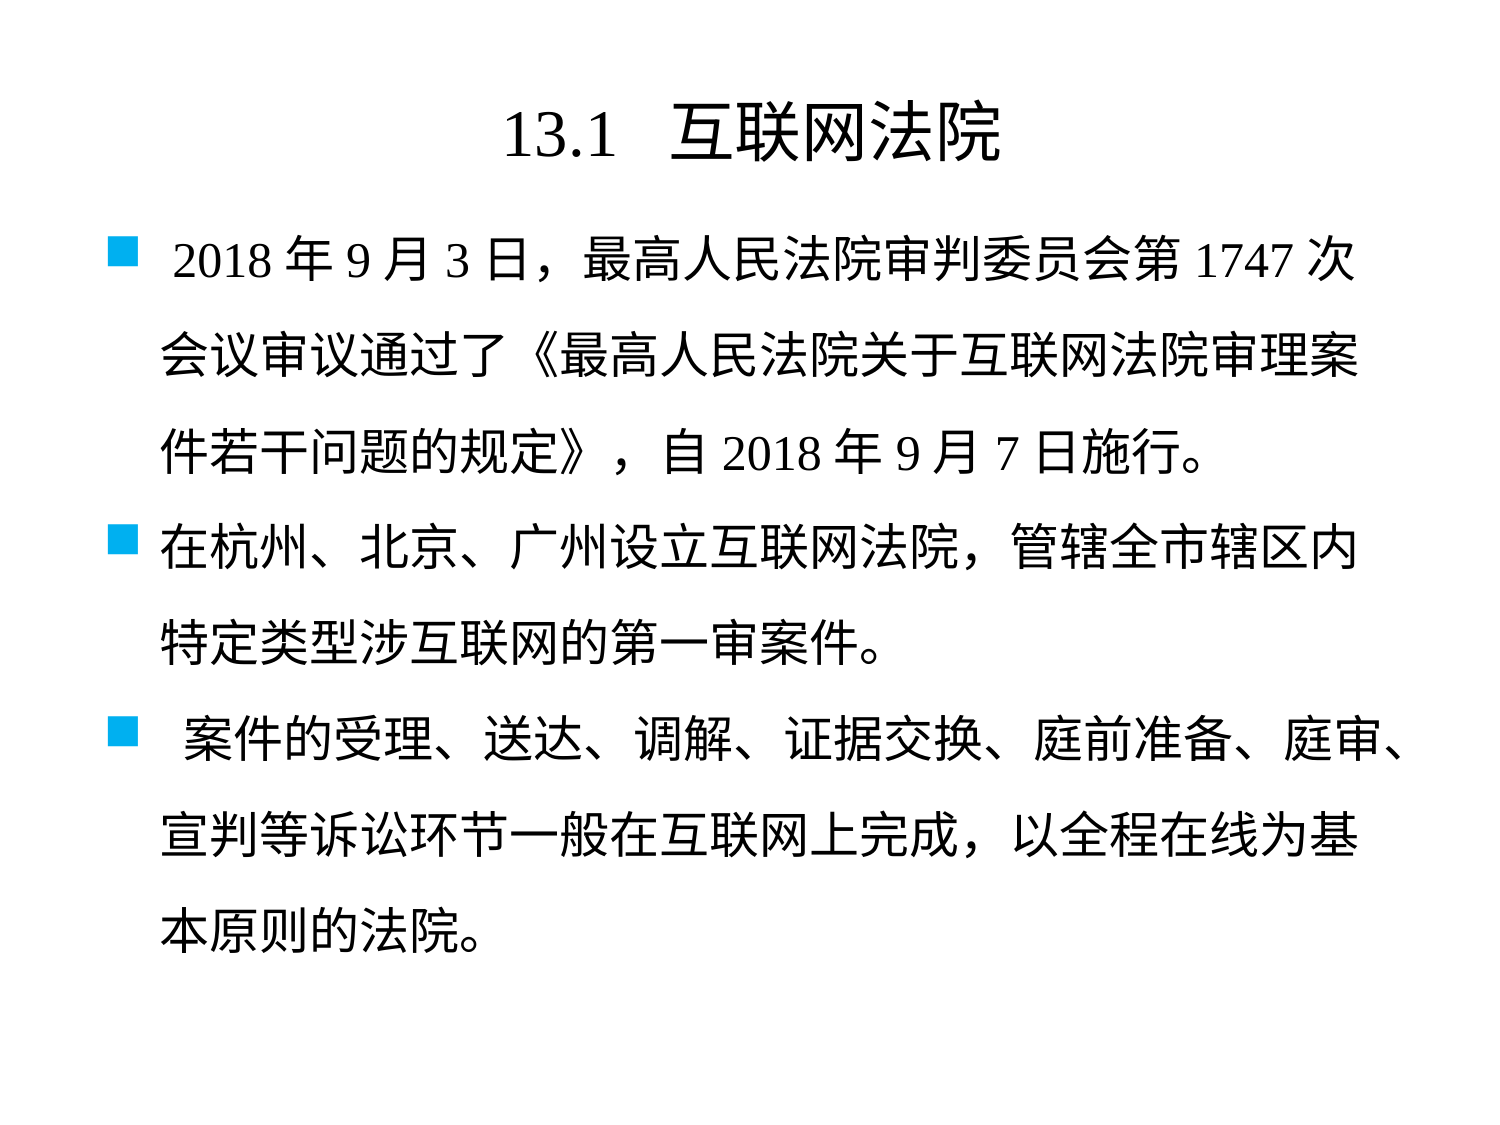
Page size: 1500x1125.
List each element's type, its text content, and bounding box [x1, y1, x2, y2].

list 2018年9月3日，最高人民法院审判委员会第1747次会议审议通过了《最高人民法院关于互联网法院审理案件若干问题的规定》，自2018年9月7日施行。 在杭州、北京、广州设立互联网法院，管辖全市辖区内特定类型涉互联网的第一审案件。 案件的受理、送达、调解、证据交换、庭前准备、庭审、宣判等诉讼环节一般在互联网上完成，以全程在线为基本原则的法院。 [88, 188, 1400, 1047]
text_box 13.1 互联网法院 [76, 30, 1427, 188]
